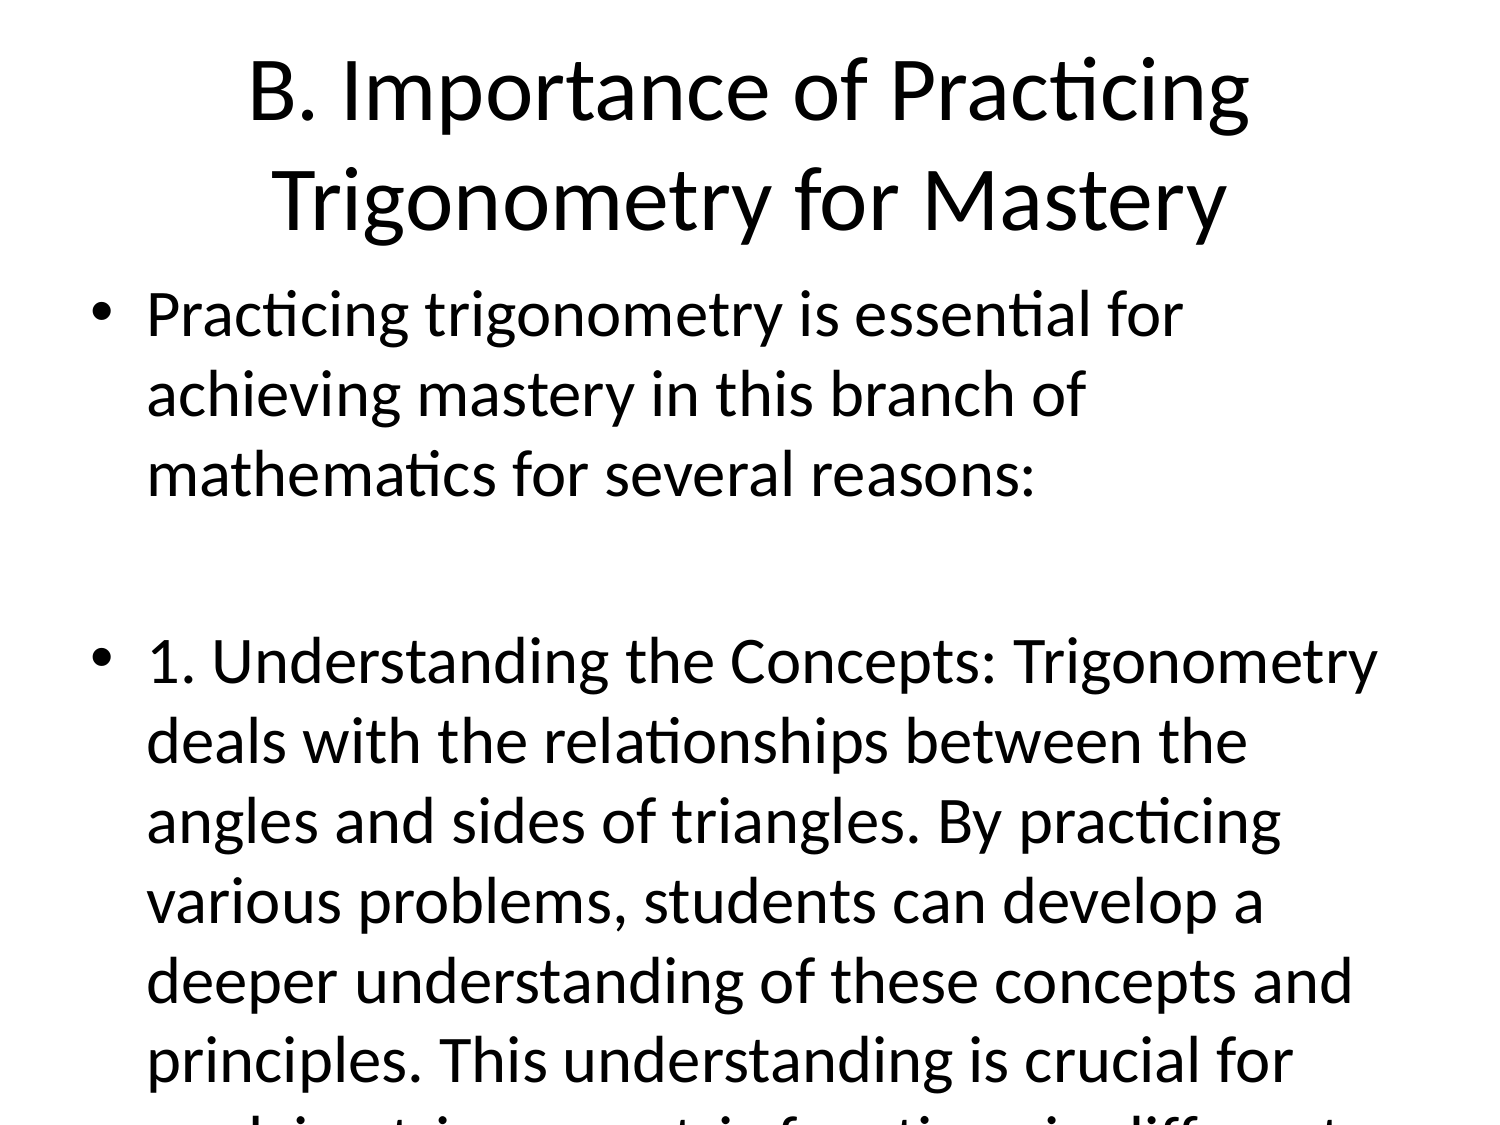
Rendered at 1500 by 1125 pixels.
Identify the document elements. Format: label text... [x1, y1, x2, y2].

title B. Importance of Practicing Trigonometry for Mastery [75, 45, 1425, 233]
list Practicing trigonometry is essential for achieving mastery in this branch of mathematics for several reasons: 1. Understanding the Concepts: Trigonometry deals with the relationships between the angles and sides of triangles. By practicing various problems, students can develop a deeper understanding of these concepts and principles. This understanding is crucial for applying trigonometric functions in different contexts, such as physics, engineering, and architecture. 2. Developing Problem-Solving Skills: Trigonometry problems often require multiple steps and the application of several concepts. Regular practice helps students improve their problem-solving skills, such as identifying the right trigonometric ratio to use, setting up equations, and manipulating expressions. These skills are not only beneficial for trigonometry but also for other areas of mathematics and real-world applications. 3. Enhancing Spatial Reasoning: Trigonometry involves visualizing and manipulating geometric shapes, especially triangles and circles. By practicing trigonometry problems, students can enhance their spatial reasoning skills, which are valuable in fields like geometry, physics, and computer science. Spatial reasoning allows individuals to mentally manipulate shapes and visualize how they interact in different scenarios. 4. Improving Analytical Thinking: Trigonometry problems often require analytical thinking to break down complex problems into smaller, more manageable parts. Through practice, students can improve their ability to analyze problems, identify patterns, and develop systematic approaches to solve them. These analytical thinking skills are transferable to various other subjects and real-life situations. 5. Building Confidence: Mastery in trigonometry can boost students' confidence in their mathematical abilities. Regular practice and success in solving trigonometry problems can help students feel more comfortable with challenging math problems and increase their confidence in tackling new concepts and topics. This confidence can extend beyond mathematics and positively impact students' overall academic performance and problem-solving abilities. In conclusion, practicing trigonometry is essential for mastering the subject as it helps students understand core concepts, develop problem-solving skills, enhance spatial reasoning, improve analytical thinking, and build confidence in their mathematical abilities. By investing time and effort in practicing trigonometry, students can strengthen their foundation in mathematics and prepare themselves for more advanced mathematical topics and diverse real-world applications. [75, 262, 1425, 1005]
